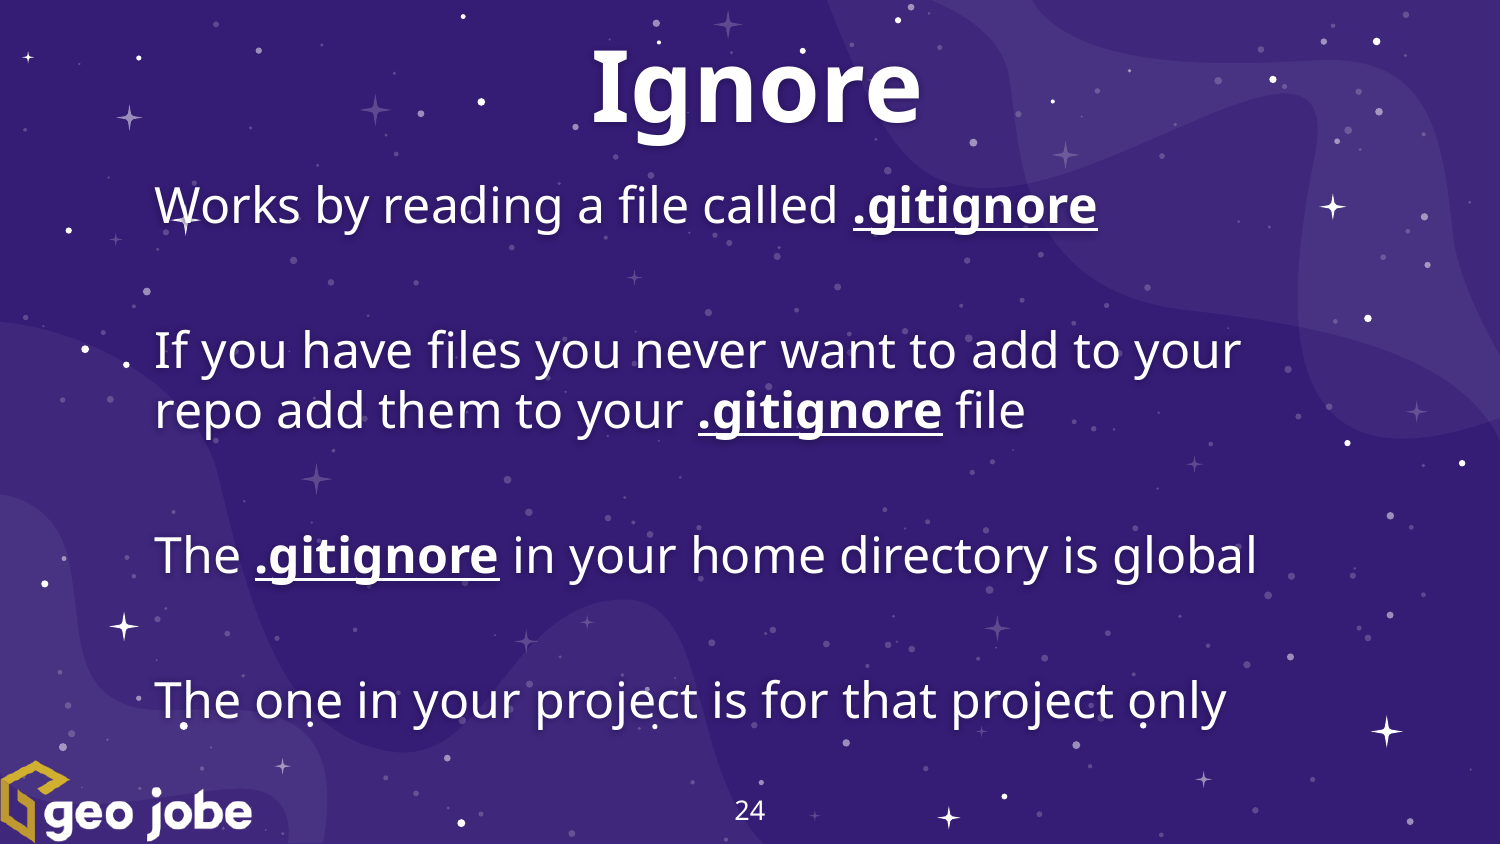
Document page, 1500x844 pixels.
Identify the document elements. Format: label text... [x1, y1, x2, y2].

subtitle Works by reading a file called .gitignore If you have files you never want to add to your repo add them to your .gitignore file The .gitignore in your home directory is global The one in your project is for that project only [154, 173, 1361, 638]
slide_number ‹#› [705, 779, 795, 844]
picture [0, 760, 252, 844]
title Ignore [242, 53, 1273, 143]
